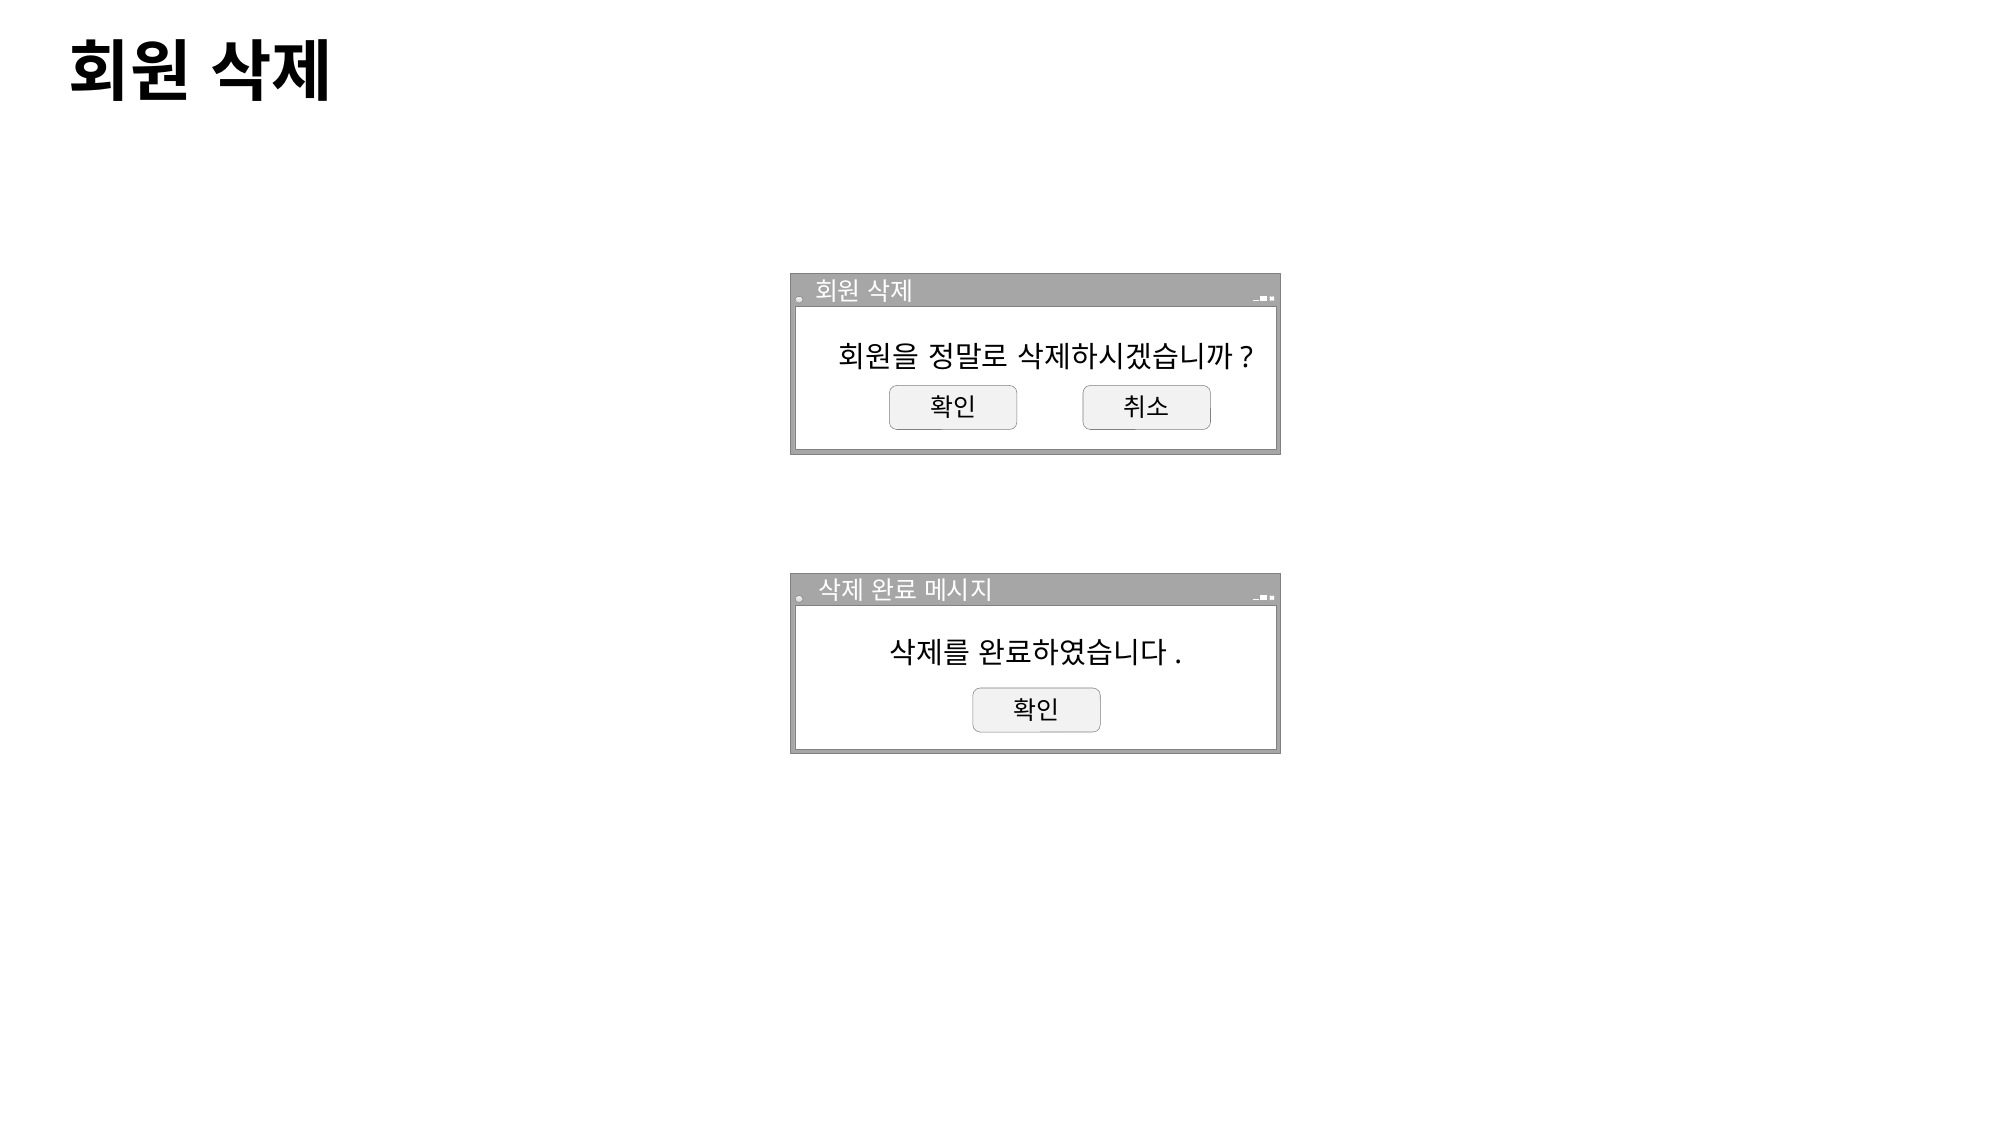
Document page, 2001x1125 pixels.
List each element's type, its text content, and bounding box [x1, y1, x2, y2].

text_box 회원 삭제 [53, 20, 349, 116]
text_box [790, 571, 1281, 754]
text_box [790, 272, 1281, 454]
